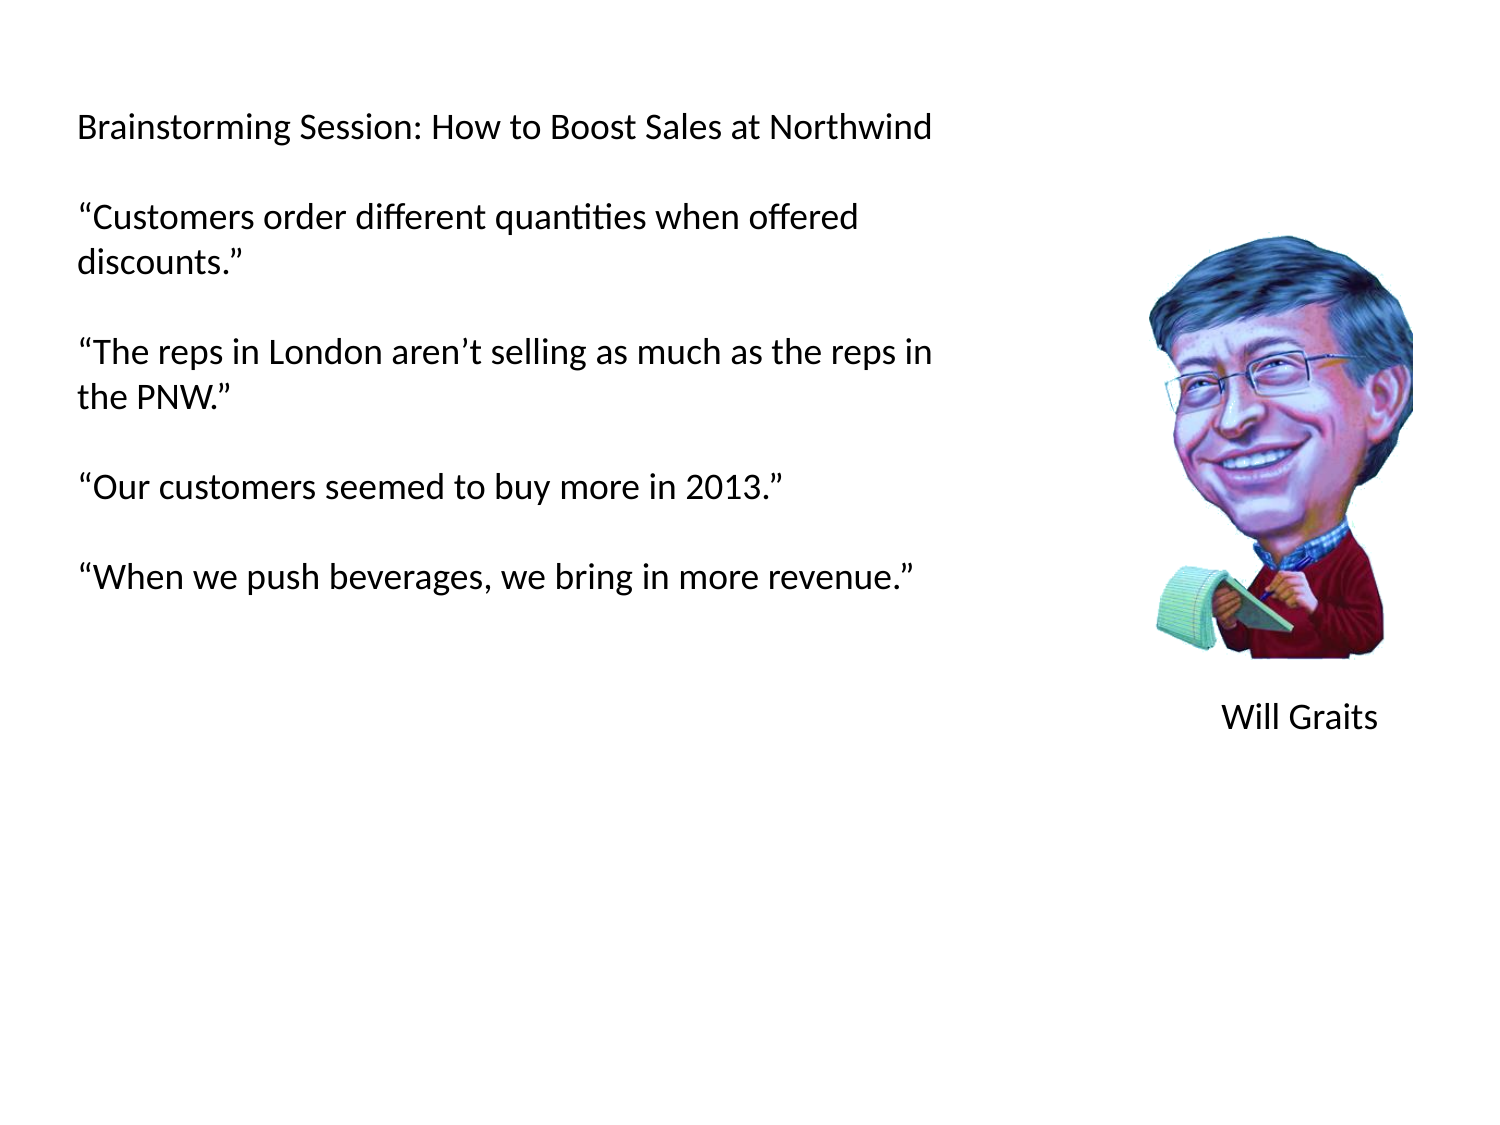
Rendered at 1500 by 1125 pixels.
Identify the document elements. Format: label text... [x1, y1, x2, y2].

text_box Brainstorming Session: How to Boost Sales at Northwind “Customers order different quantities when offered discounts.” “The reps in London aren’t selling as much as the reps in the PNW.” “Our customers seemed to buy more in 2013.” “When we push beverages, we bring in more revenue.” [62, 94, 963, 649]
picture [1147, 229, 1413, 661]
text_box Will Graits [1187, 684, 1413, 745]
